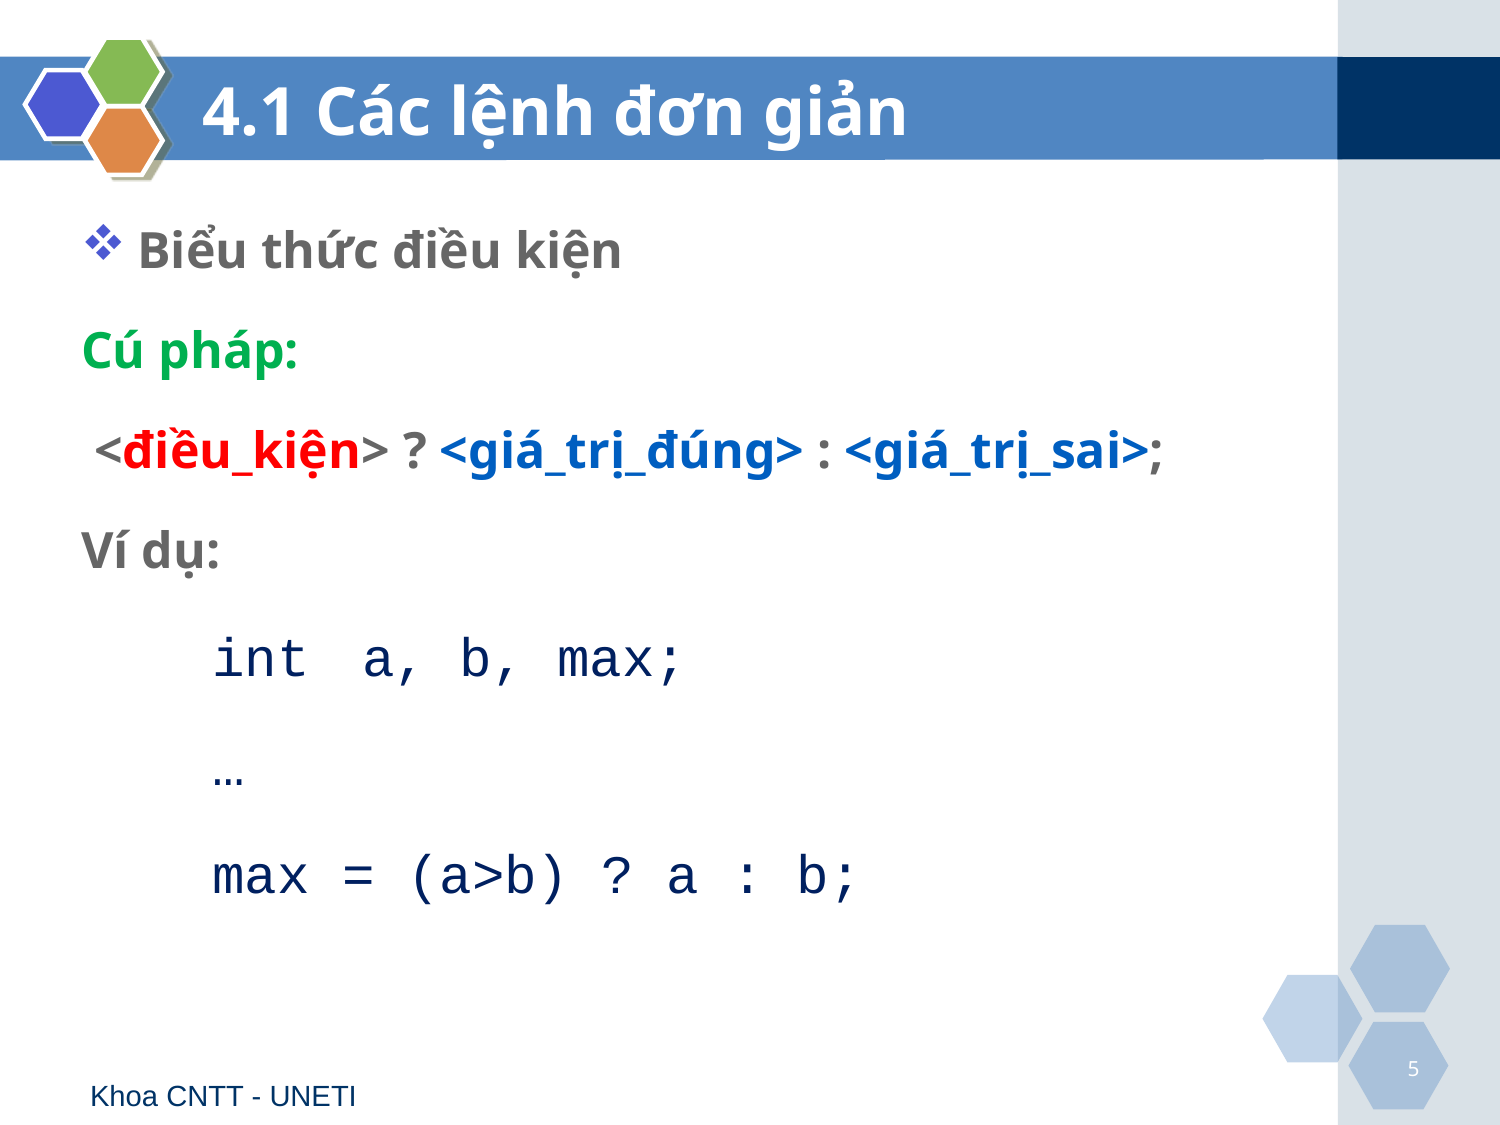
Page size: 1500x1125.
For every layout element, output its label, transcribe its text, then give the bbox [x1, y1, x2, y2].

slide_number Khoa CNTT - UNETI [74, 1069, 426, 1110]
text_box Biểu thức điều kiện Cú pháp: <điều_kiện> ? <giá_trị_đúng> : <giá_trị_sai>; Ví dụ: int a, b, max; … max = (a>b) ? a : b; [66, 181, 1475, 1013]
title 4.1 Các lệnh đơn giản [187, 62, 1288, 156]
slide_number 5 [1359, 1047, 1435, 1086]
